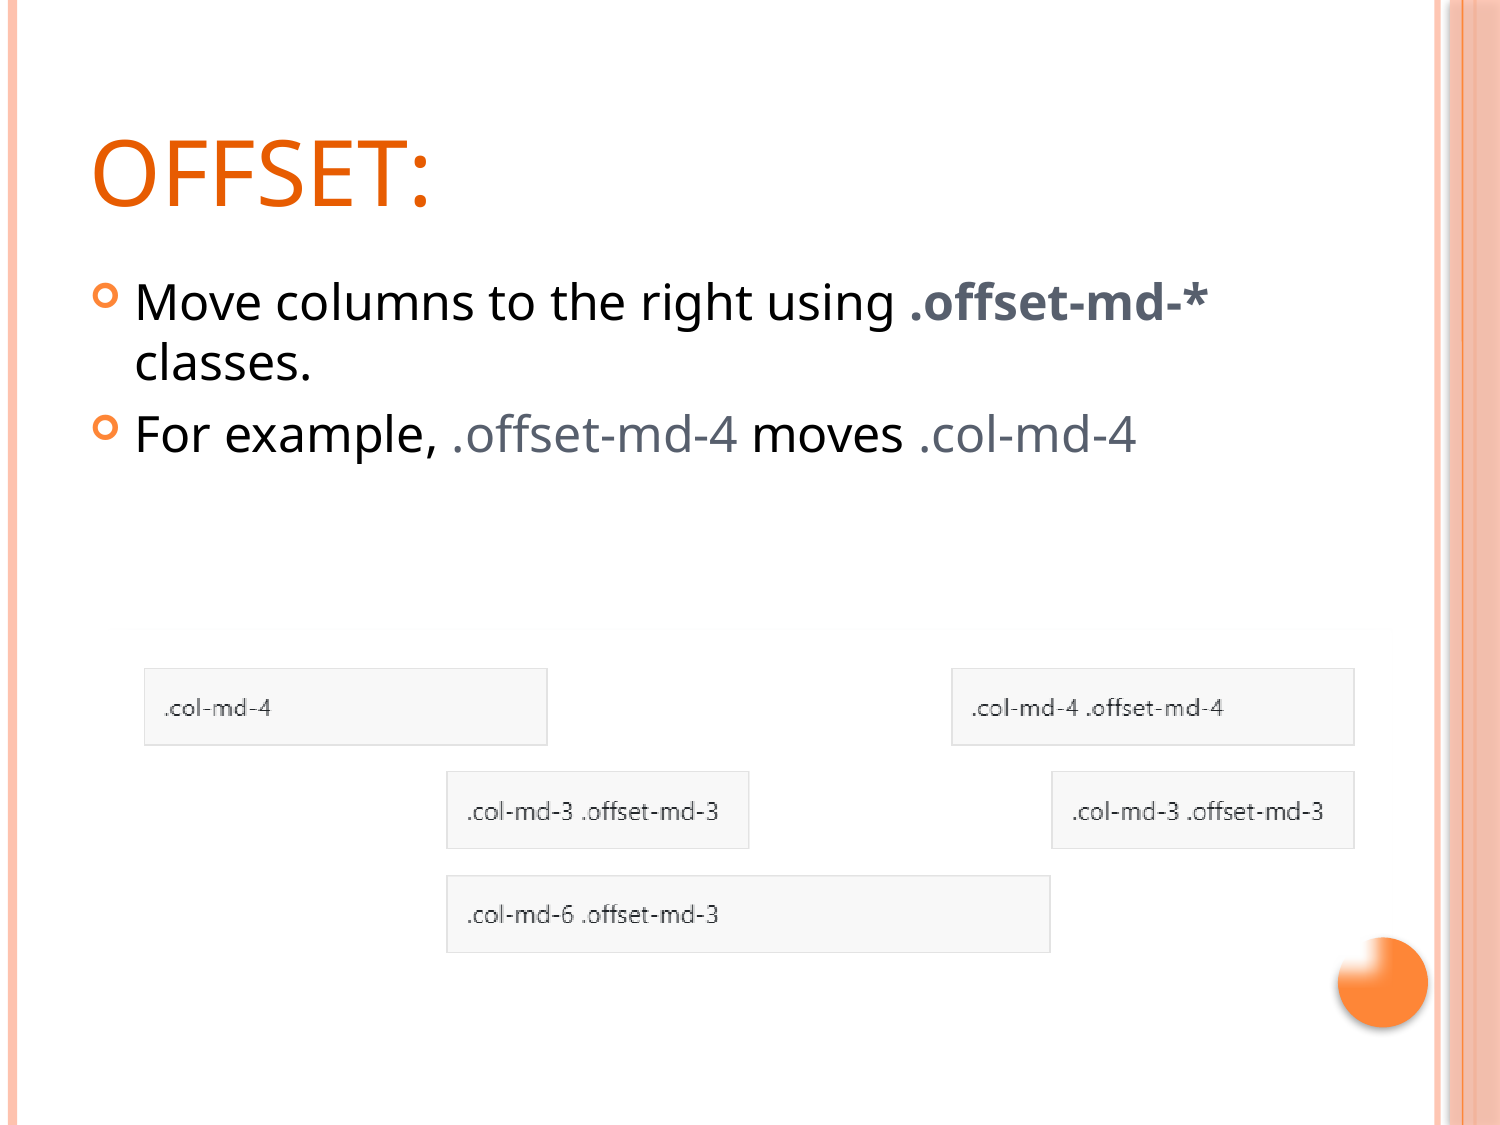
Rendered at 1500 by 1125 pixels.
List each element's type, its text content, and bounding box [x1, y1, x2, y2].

list Move columns to the right using .offset-md-* classes. For example, .offset-md-4 moves .col-md-4 [75, 262, 1300, 1062]
title Offset: [75, 45, 1300, 233]
picture [107, 626, 1393, 989]
